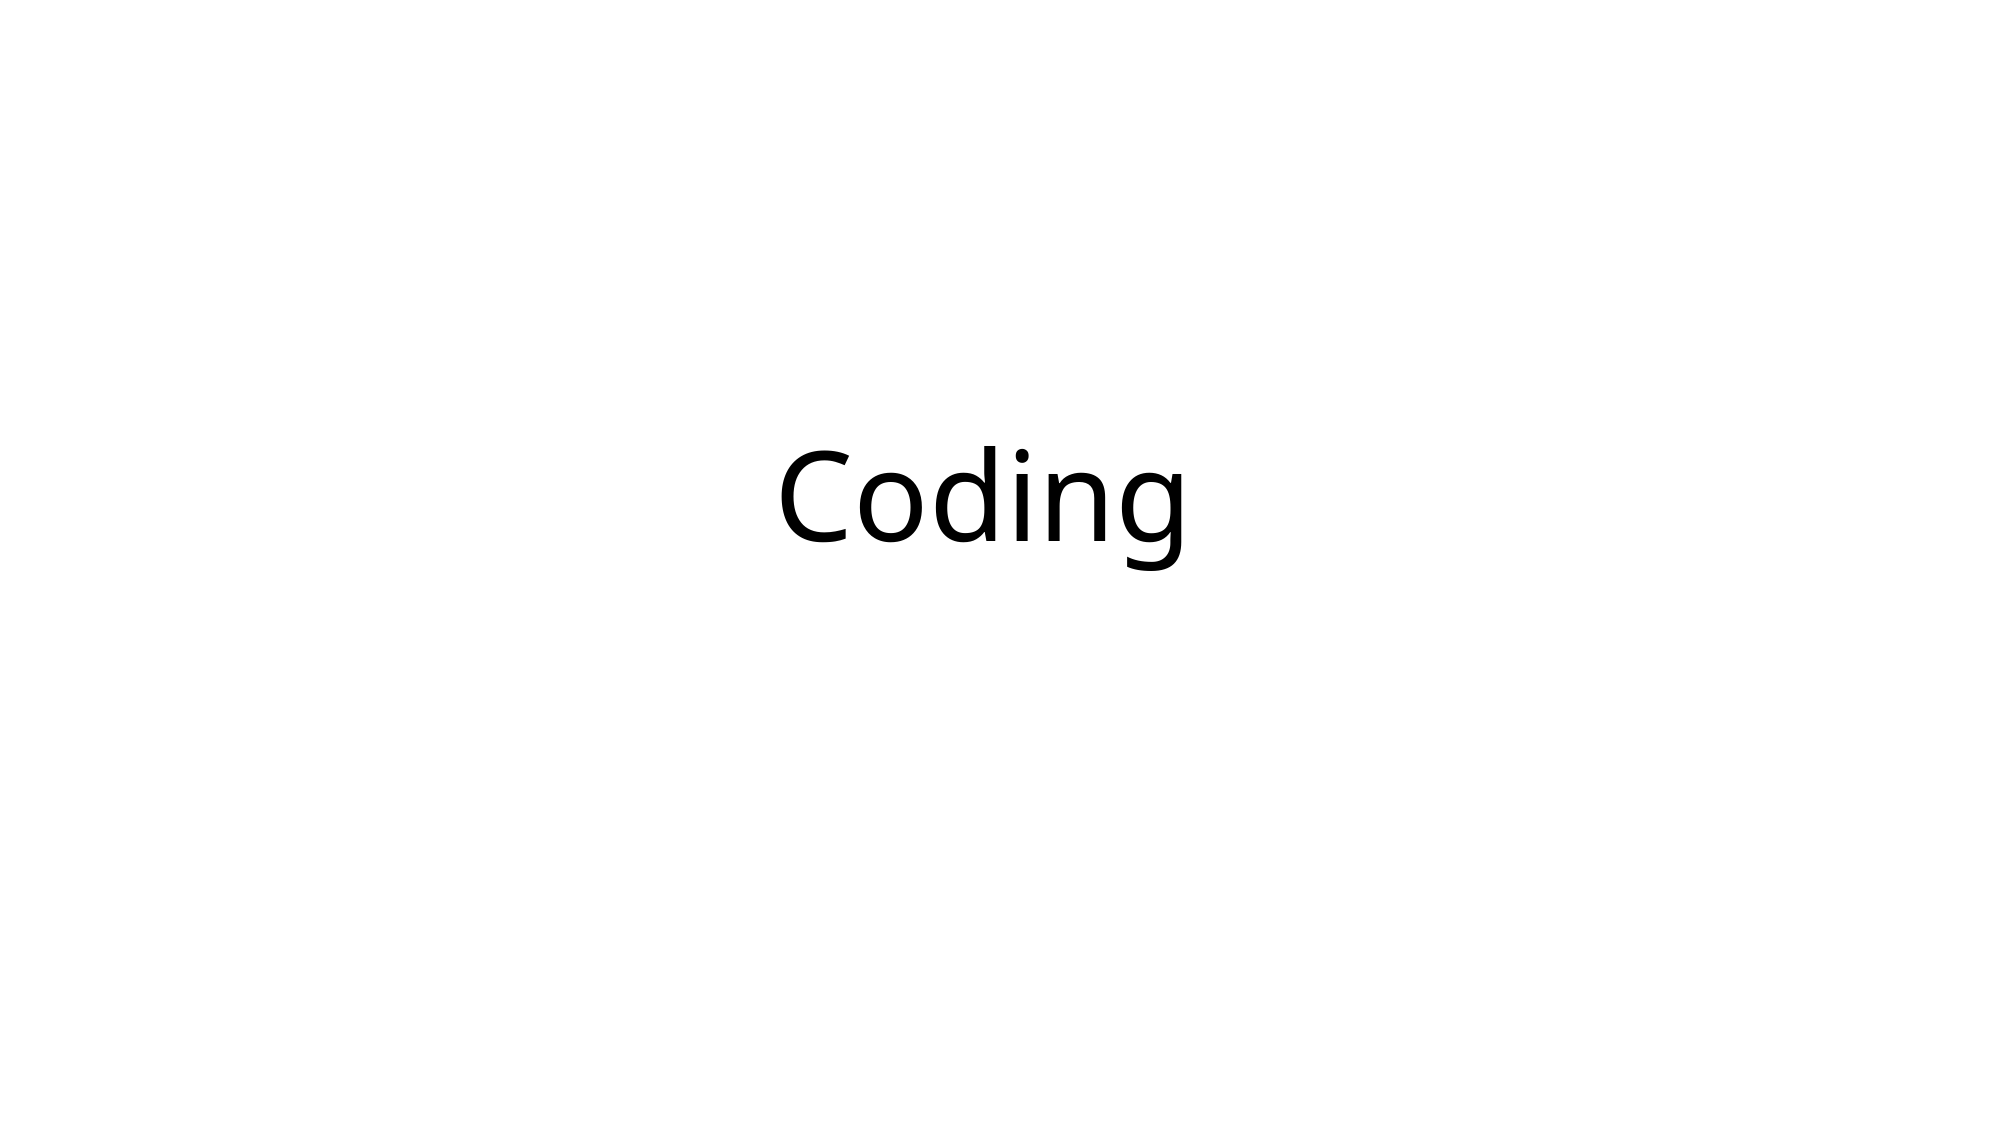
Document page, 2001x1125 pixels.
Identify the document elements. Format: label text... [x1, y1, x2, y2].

title Coding [249, 184, 1750, 576]
